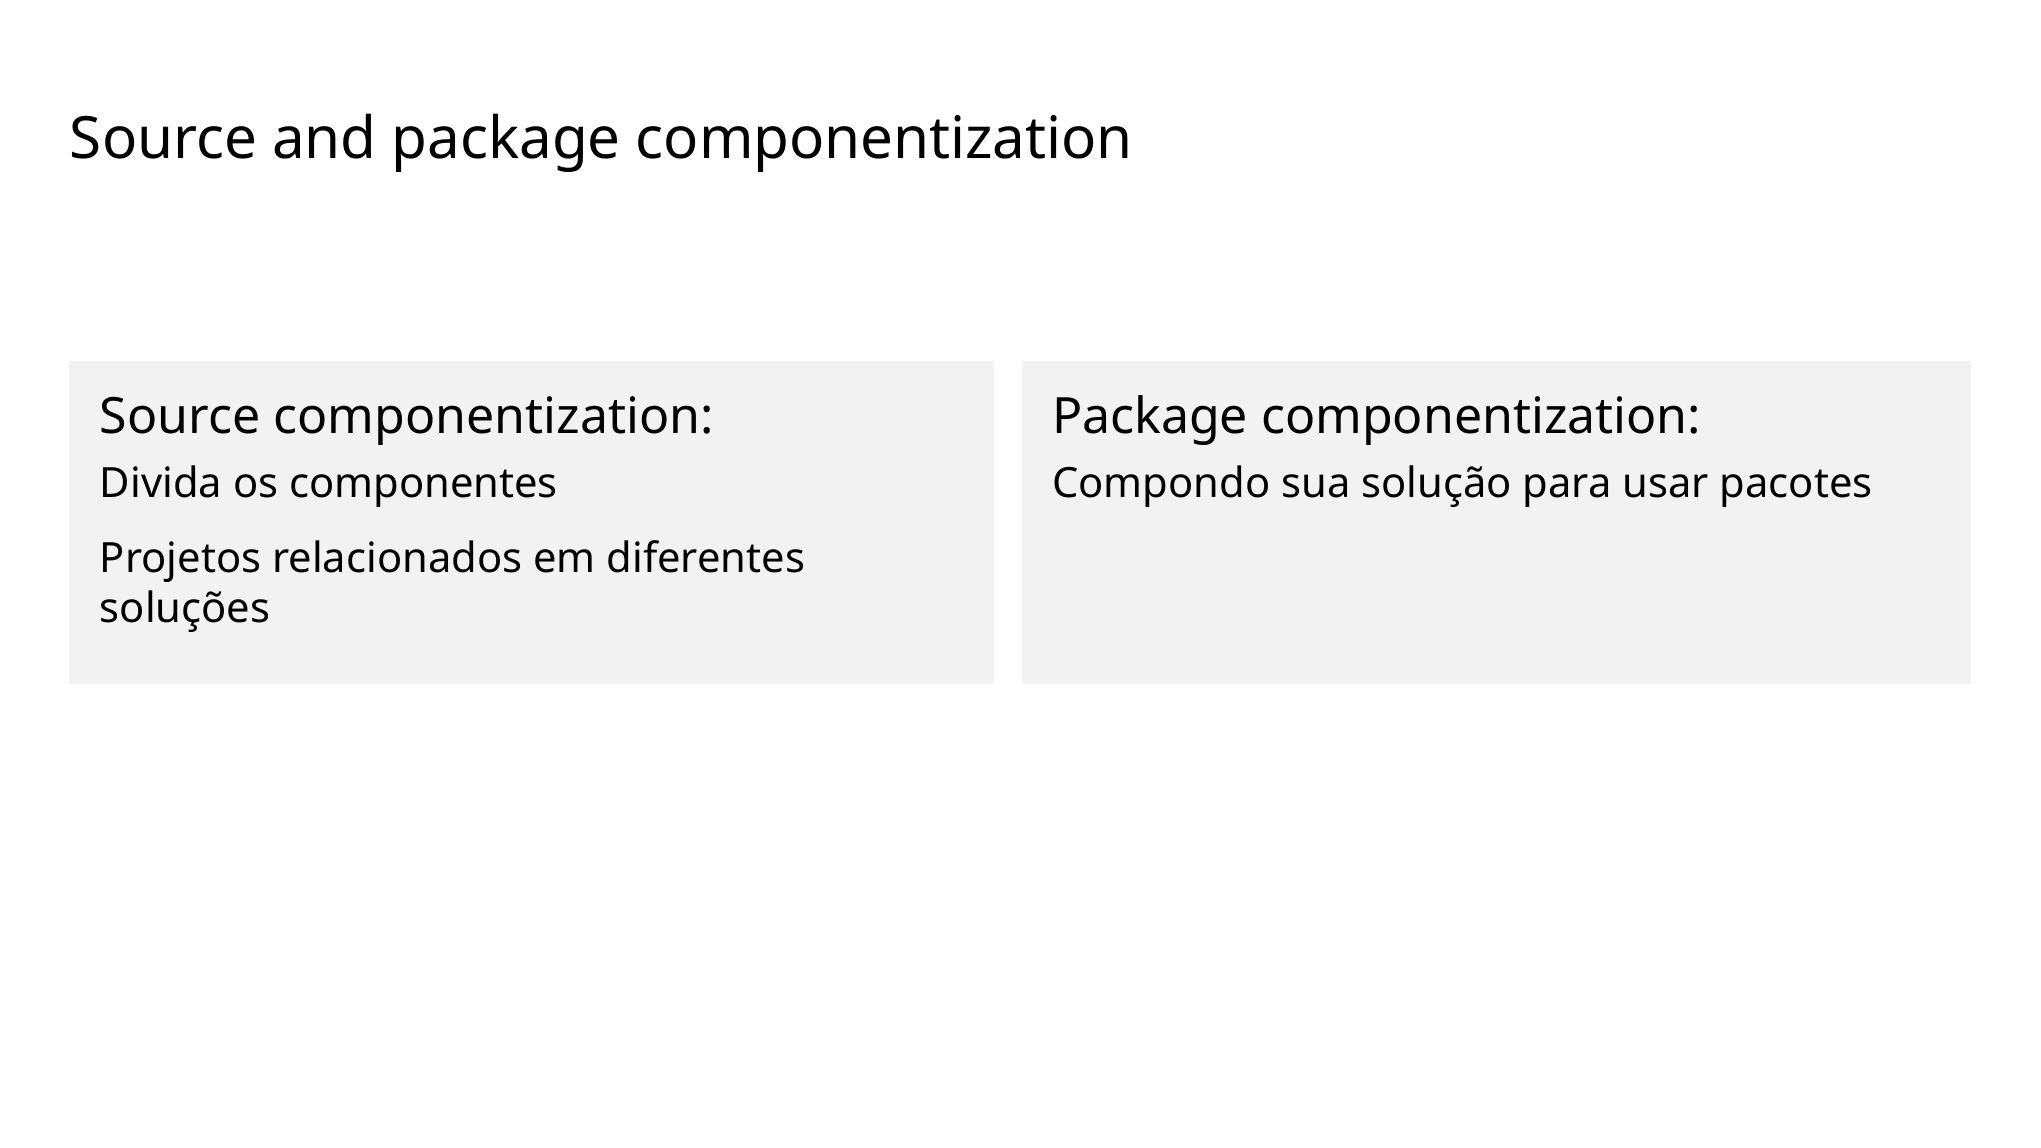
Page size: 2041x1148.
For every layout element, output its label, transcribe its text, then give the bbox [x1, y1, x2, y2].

text_box Source componentization: Divida os componentes Projetos relacionados em diferentes soluções [69, 361, 994, 684]
title Source and package componentization [70, 103, 1969, 172]
text_box Package componentization: Compondo sua solução para usar pacotes [1022, 361, 1971, 684]
